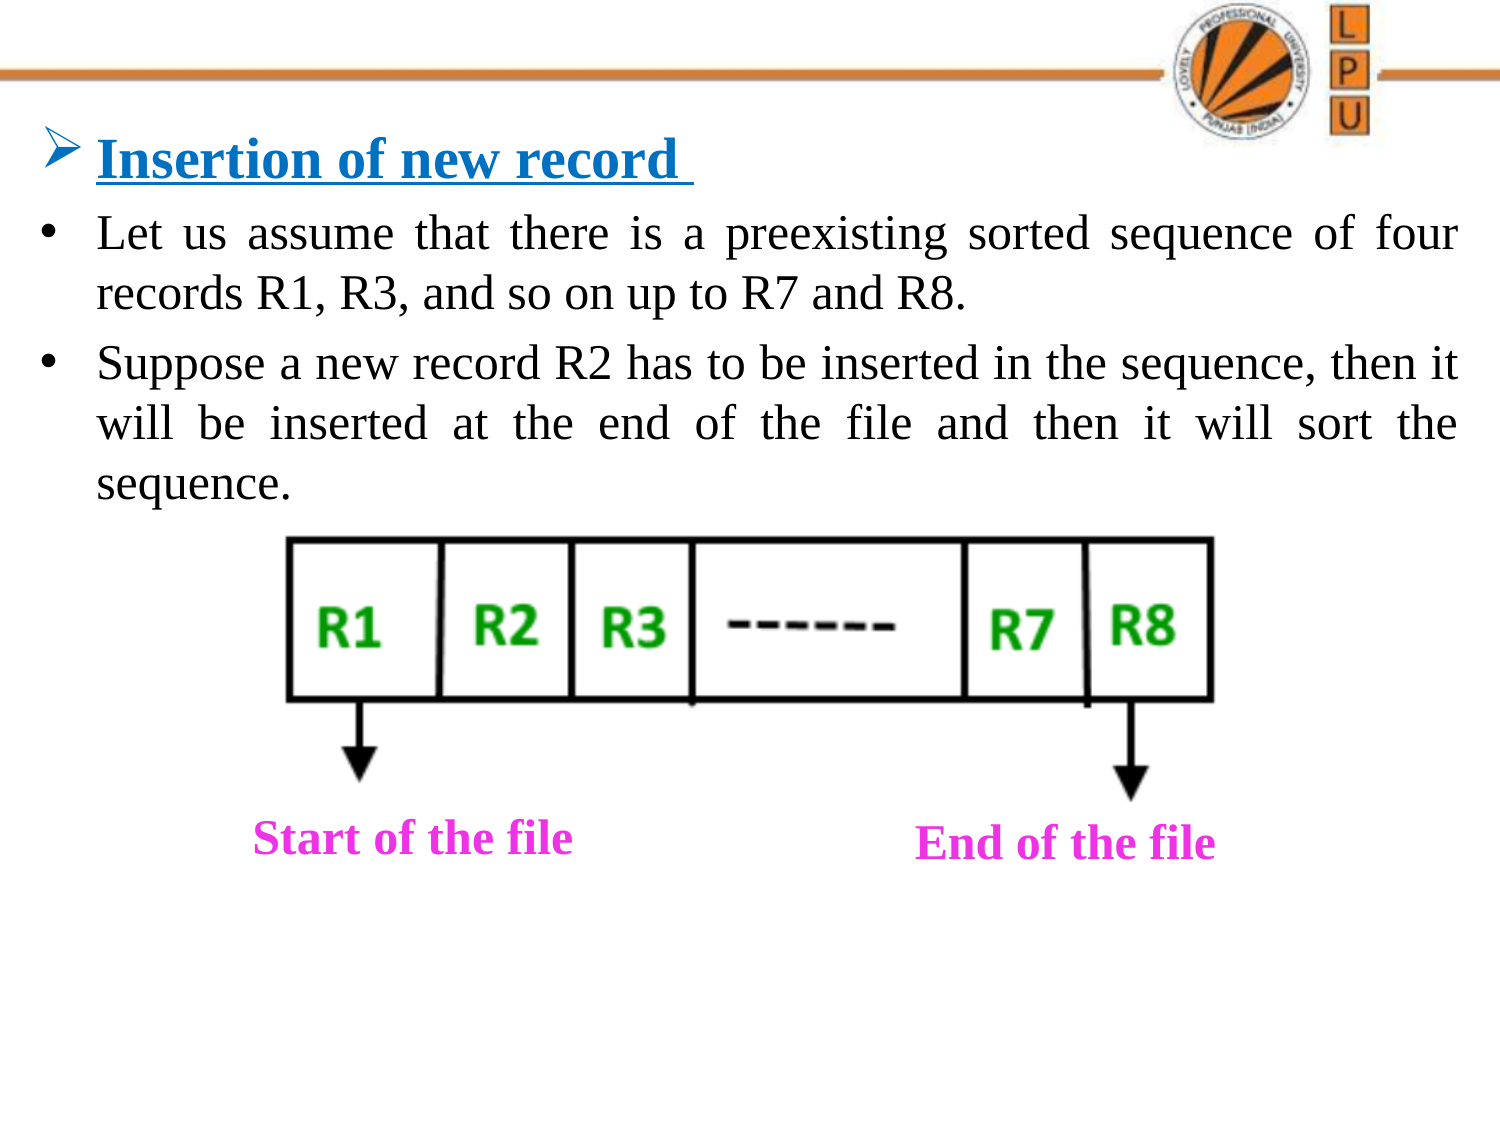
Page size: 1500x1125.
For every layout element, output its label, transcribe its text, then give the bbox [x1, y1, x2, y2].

picture [0, 0, 1500, 151]
text_box End of the file [900, 801, 1238, 877]
list Insertion of new record Let us assume that there is a preexisting sorted sequence of four records R1, R3, and so on up to R7 and R8. Suppose a new record R2 has to be inserted in the sequence, then it will be inserted at the end of the file and then it will sort the sequence. [24, 159, 1475, 1100]
picture [279, 529, 1221, 802]
text_box Start of the file [237, 797, 613, 873]
